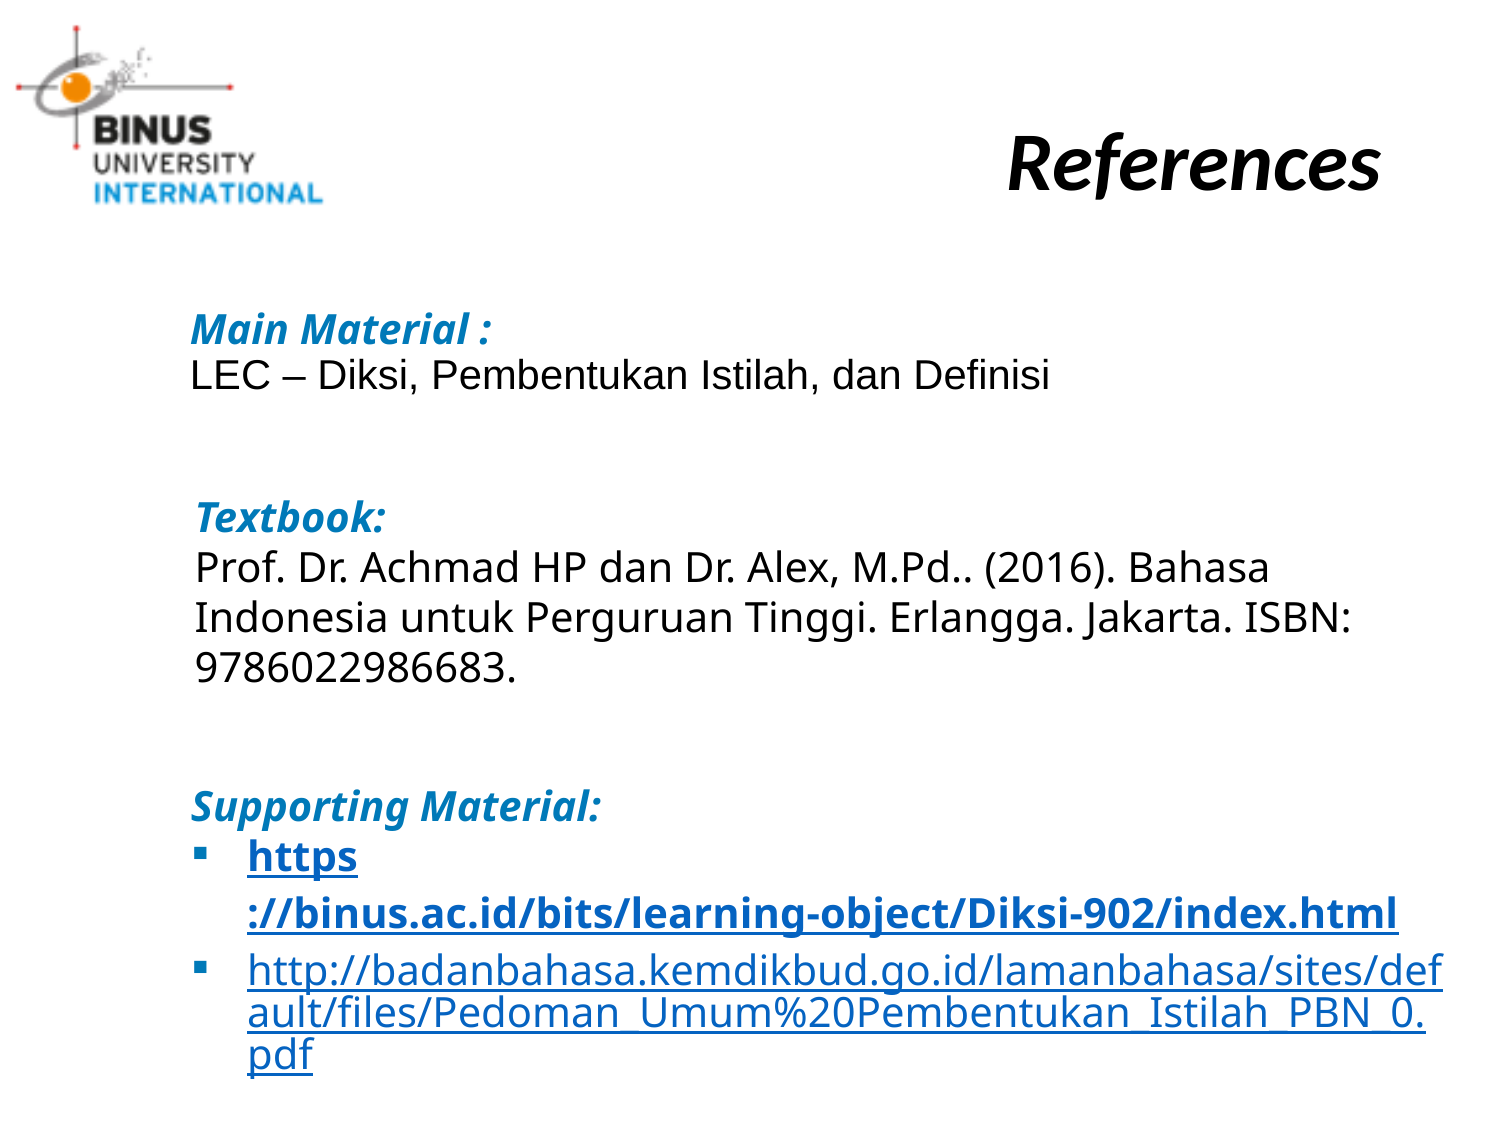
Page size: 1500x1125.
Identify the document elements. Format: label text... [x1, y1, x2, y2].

text_box References [992, 99, 1397, 215]
text_box Supporting Material: https://binus.ac.id/bits/learning-object/Diksi-902/index.html http://badanbahasa.kemdikbud.go.id/lamanbahasa/sites/default/files/Pedoman_Umum%20Pembentukan_Istilah_PBN_0.pdf [175, 831, 1459, 950]
text_box Textbook: Prof. Dr. Achmad HP dan Dr. Alex, M.Pd.. (2016). Bahasa Indonesia untuk Perguruan Tinggi. Erlangga. Jakarta. ISBN: 9786022986683. [179, 531, 1463, 650]
title Main Material : LEC – Diksi, Pembentukan Istilah, dan Definisi [174, 319, 1297, 438]
picture [12, 0, 363, 230]
